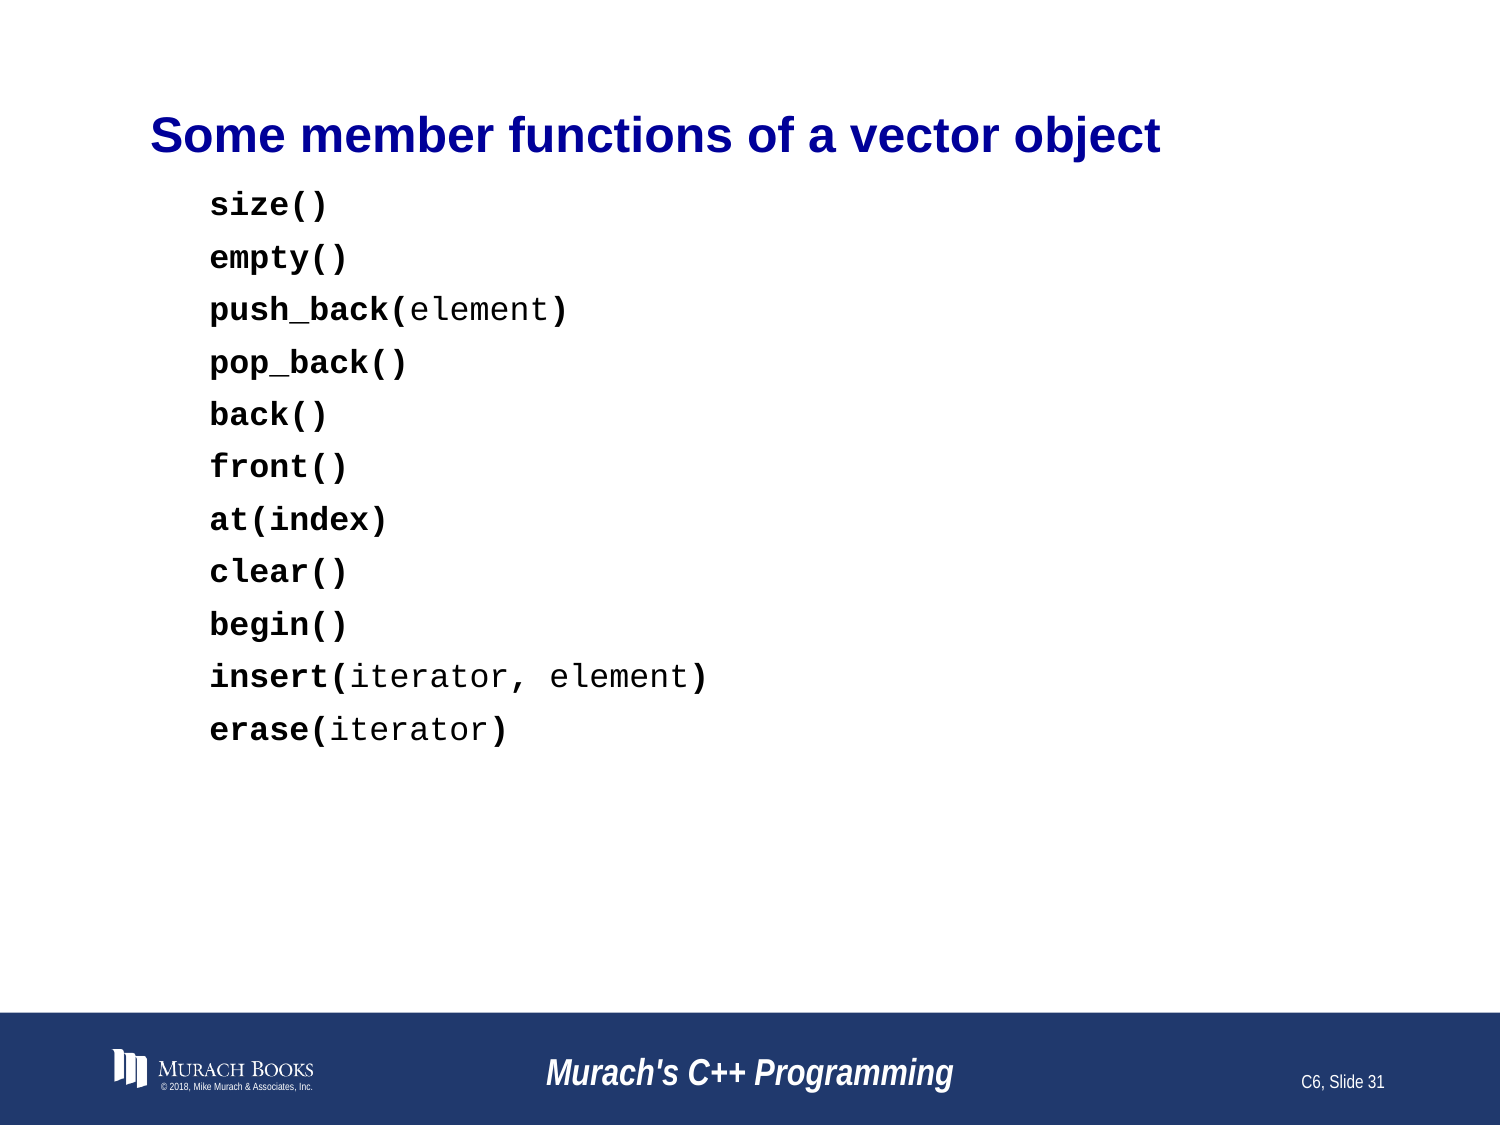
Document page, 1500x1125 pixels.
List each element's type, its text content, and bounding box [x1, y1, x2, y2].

slide_number Murach's C++ Programming [463, 1025, 1050, 1100]
title Some member functions of a vector object [150, 102, 1350, 164]
footer © 2018, Mike Murach & Associates, Inc. [12, 1025, 463, 1100]
list size() empty() push_back(element) pop_back() back() front() at(index) clear() begin() insert(iterator, element) erase(iterator) [137, 174, 1350, 975]
slide_number C6, Slide 31 [1087, 1025, 1400, 1100]
